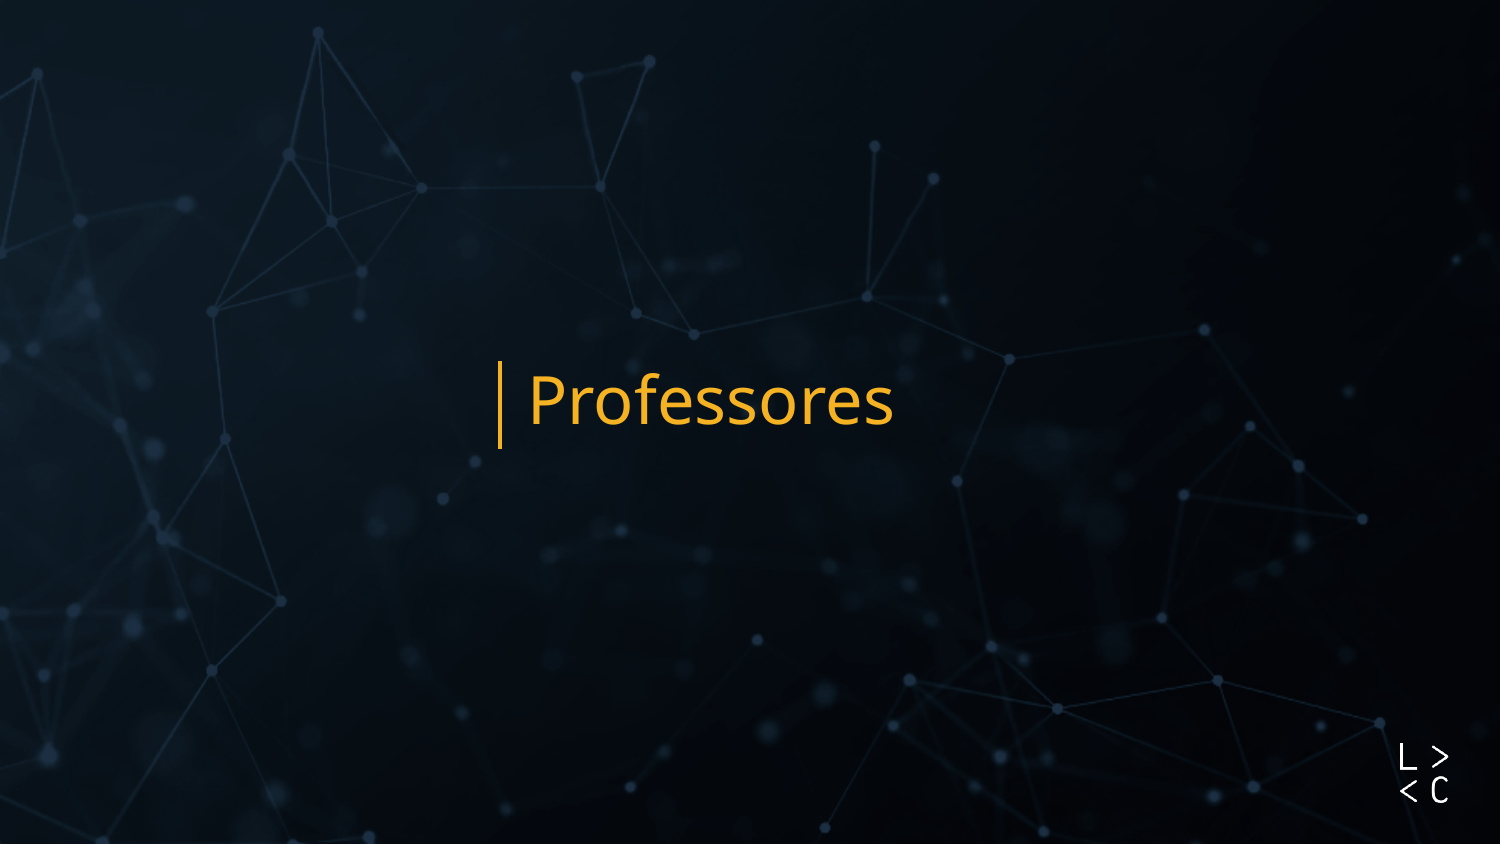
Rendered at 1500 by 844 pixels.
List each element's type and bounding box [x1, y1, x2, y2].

text_box [499, 342, 1001, 454]
picture [0, 0, 1500, 844]
